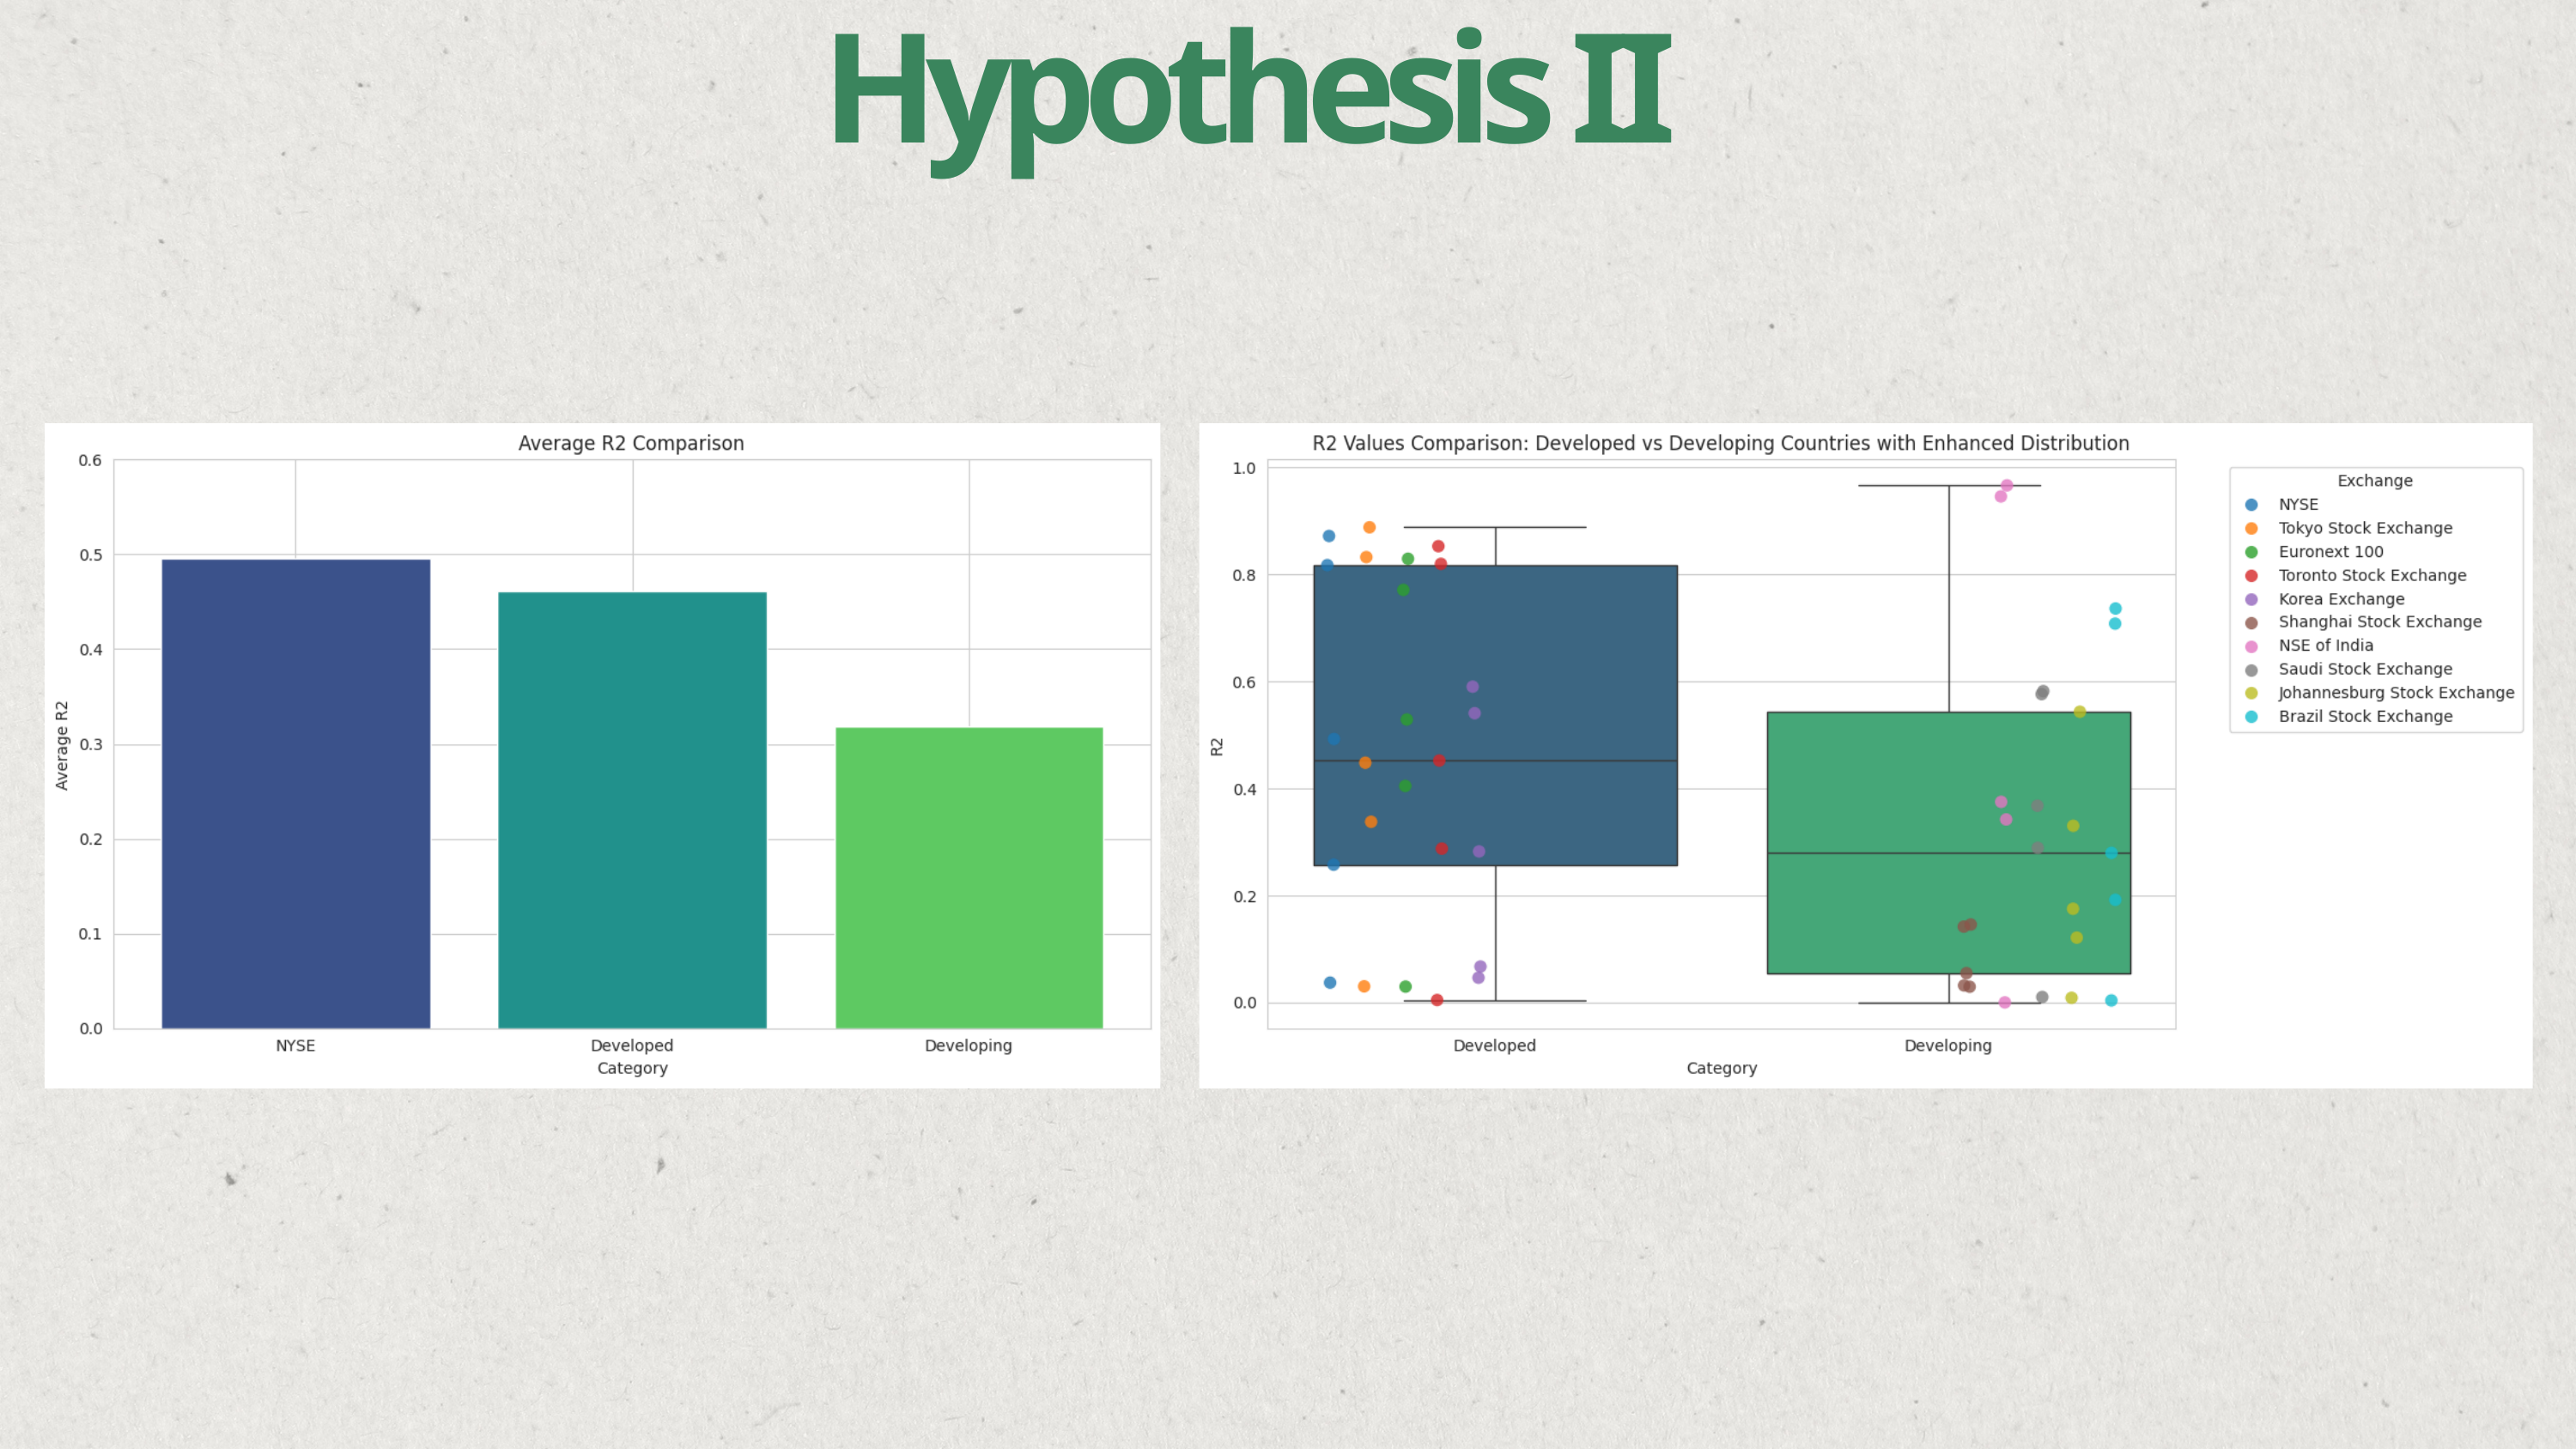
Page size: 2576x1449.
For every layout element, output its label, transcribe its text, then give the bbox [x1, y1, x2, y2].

text_box [0, 0, 2576, 1449]
text_box Hypothesis II [382, 27, 2117, 174]
text_box [1199, 423, 2533, 1089]
text_box [45, 423, 1161, 1089]
